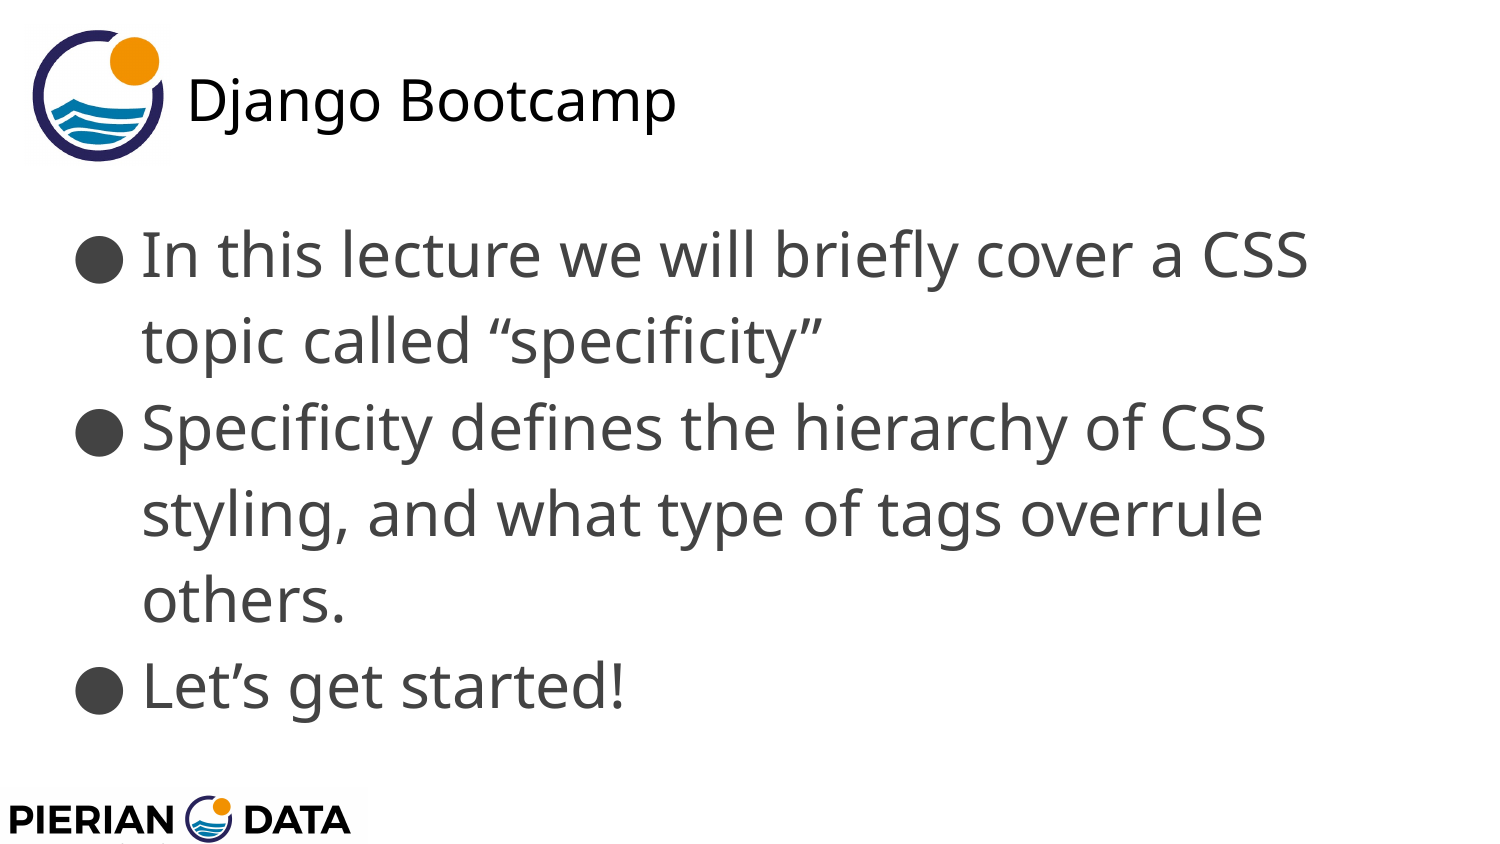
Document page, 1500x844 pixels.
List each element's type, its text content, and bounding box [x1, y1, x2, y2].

picture [0, 787, 368, 844]
list In this lecture we will briefly cover a CSS topic called “specificity” Specificity defines the hierarchy of CSS styling, and what type of tags overrule others. Let’s get started! [51, 189, 1449, 750]
title Django Bootcamp [176, 48, 1449, 143]
picture [24, 24, 172, 167]
